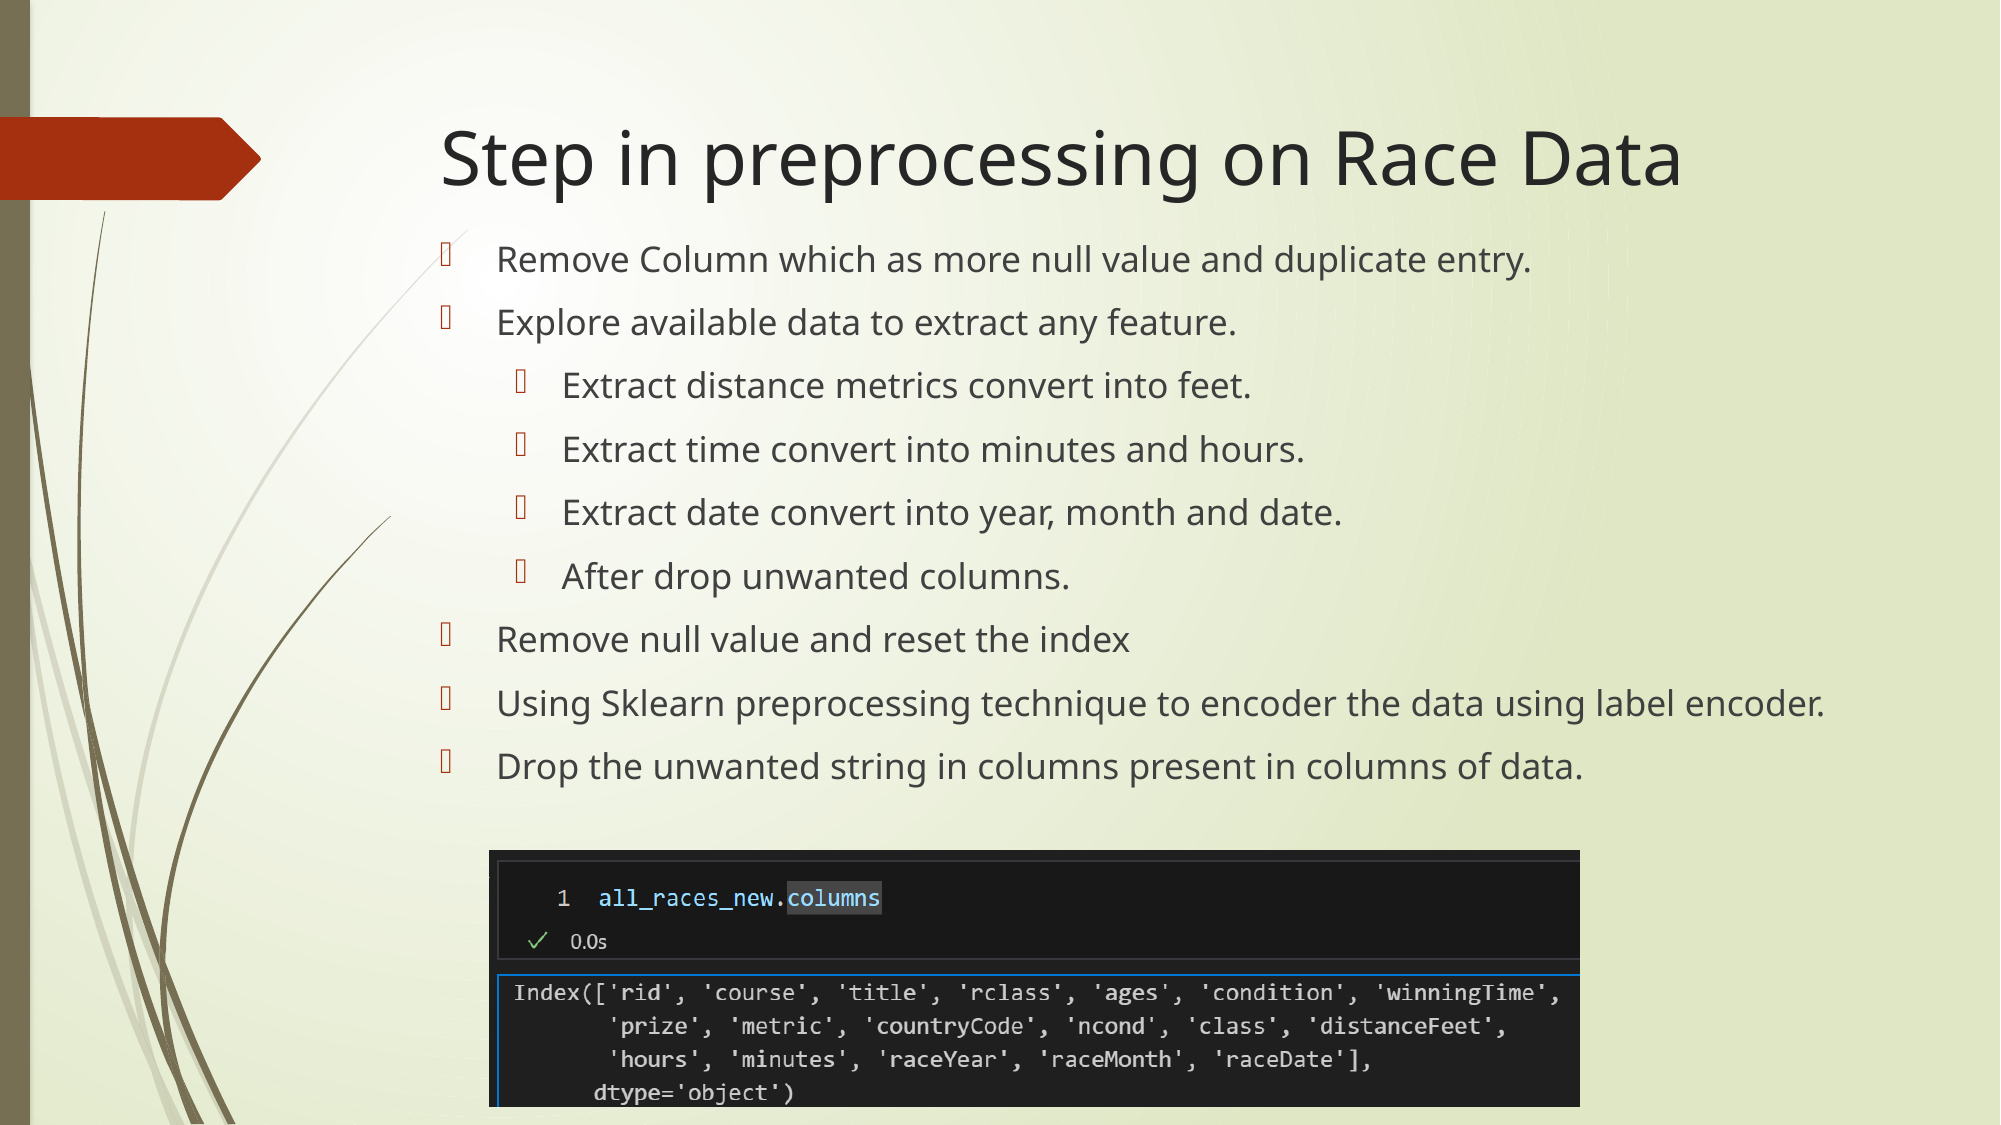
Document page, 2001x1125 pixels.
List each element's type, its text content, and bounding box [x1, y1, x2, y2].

picture [489, 850, 1580, 1107]
title Step in preprocessing on Race Data [425, 102, 1888, 217]
list Remove Column which as more null value and duplicate entry. Explore available data to extract any feature. Extract distance metrics convert into feet. Extract time convert into minutes and hours. Extract date convert into year, month and date. After drop unwanted columns. Remove null value and reset the index Using Sklearn preprocessing technique to encoder the data using label encoder. Drop the unwanted string in columns present in columns of data. [424, 229, 1888, 839]
